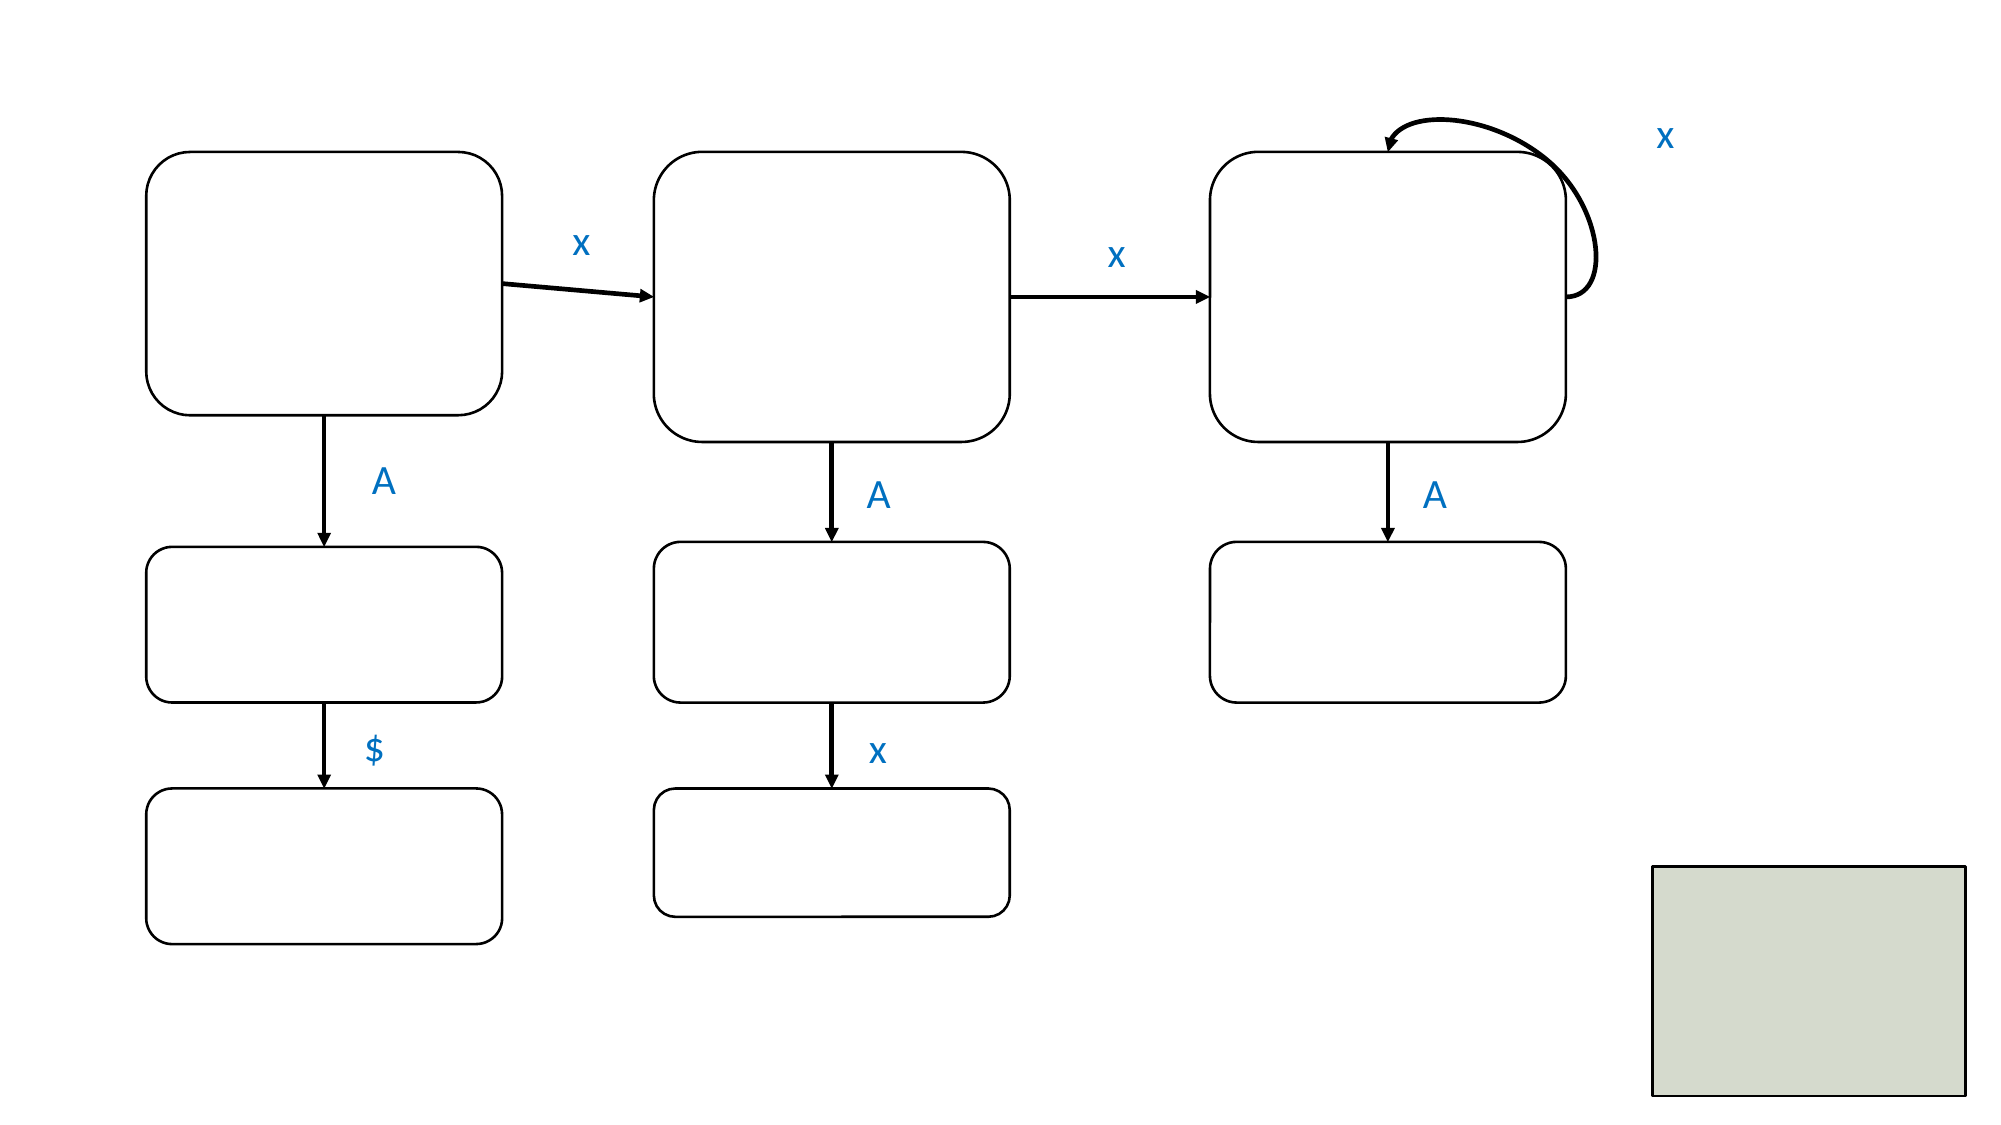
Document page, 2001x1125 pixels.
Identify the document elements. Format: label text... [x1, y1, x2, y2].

text_box A [1408, 459, 1465, 525]
text_box $ [349, 712, 414, 778]
text_box A [851, 459, 908, 525]
text_box x [1092, 217, 1149, 283]
text_box x [1641, 99, 1698, 164]
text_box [1387, 151, 1567, 298]
text_box x [853, 714, 910, 780]
text_box x [557, 206, 614, 272]
text_box A [357, 445, 414, 511]
